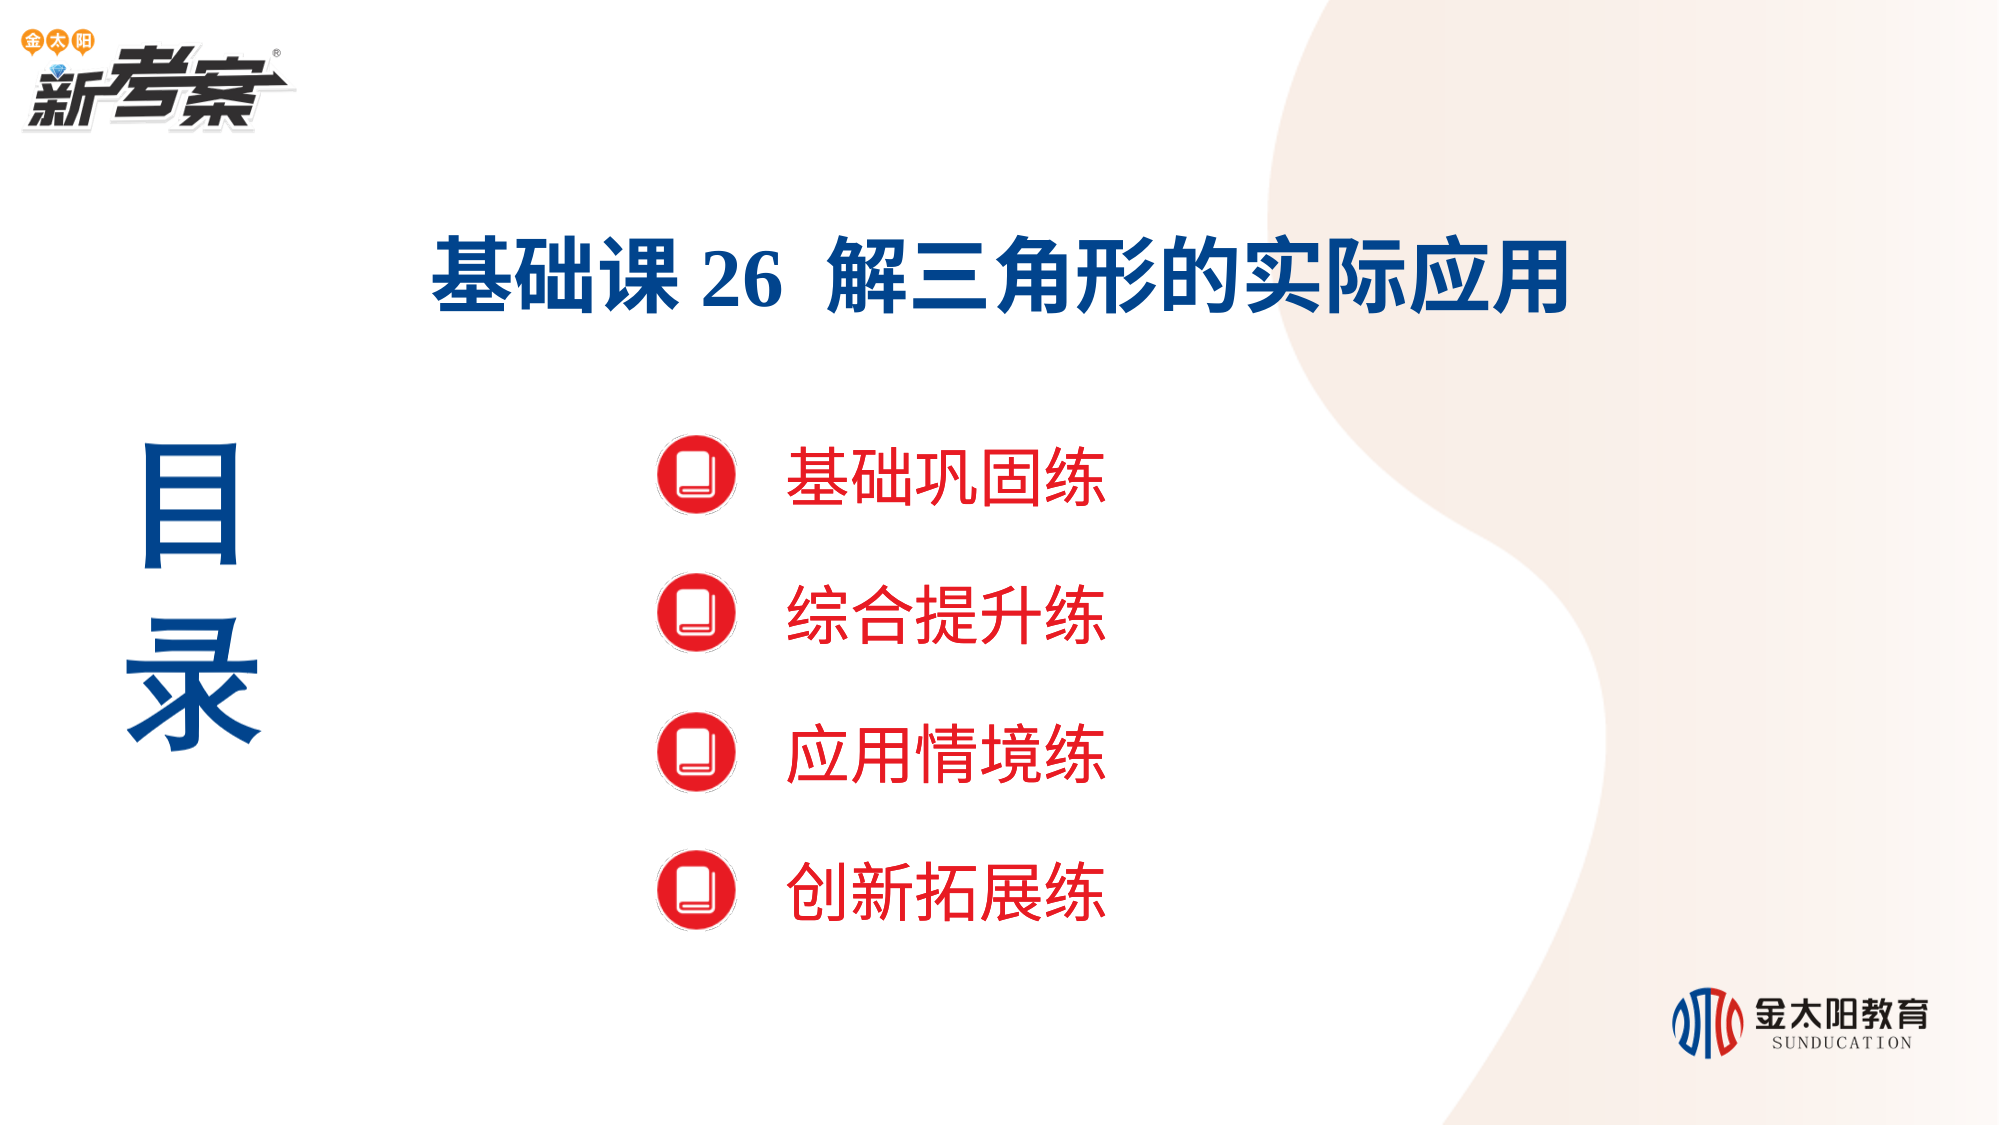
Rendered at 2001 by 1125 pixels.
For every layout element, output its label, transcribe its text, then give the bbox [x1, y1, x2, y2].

text_box 综合提升练 [761, 566, 1182, 659]
picture [0, 0, 2000, 1125]
text_box 基础巩固练 [761, 428, 1182, 521]
text_box 应用情境练 [761, 706, 1182, 798]
text_box 创新拓展练 [761, 844, 1182, 936]
text_box 基础课26 解三角形的实际应用 [101, 176, 1904, 366]
